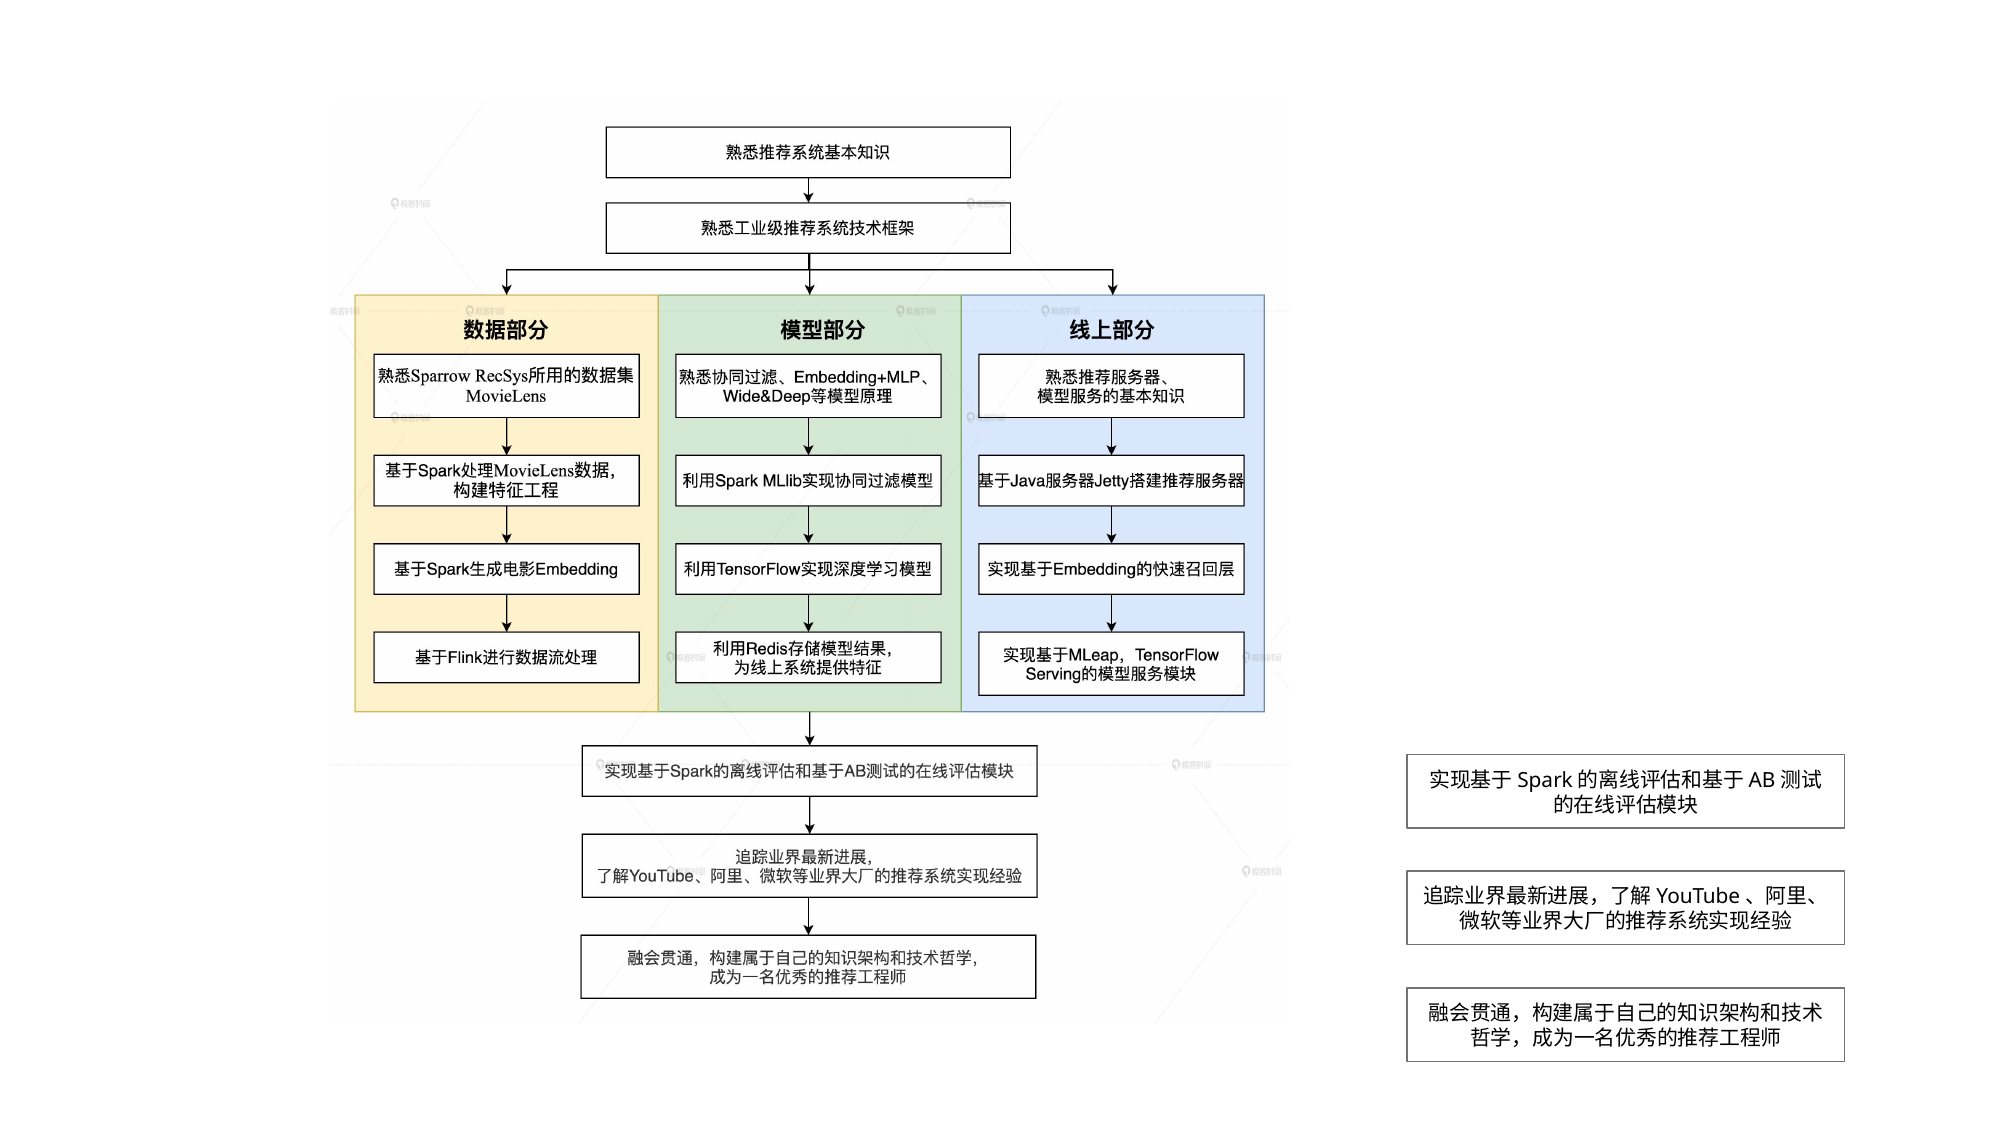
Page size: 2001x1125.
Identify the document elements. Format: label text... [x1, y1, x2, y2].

text_box 追踪业界最新进展，了解YouTube、阿里、微软等业界大厂的推荐系统实现经验 [1407, 871, 1845, 945]
picture [329, 101, 1290, 1024]
text_box 融会贯通，构建属于自己的知识架构和技术哲学，成为一名优秀的推荐工程师 [1407, 987, 1845, 1062]
text_box 实现基于Spark的离线评估和基于AB测试的在线评估模块 [1407, 754, 1845, 829]
